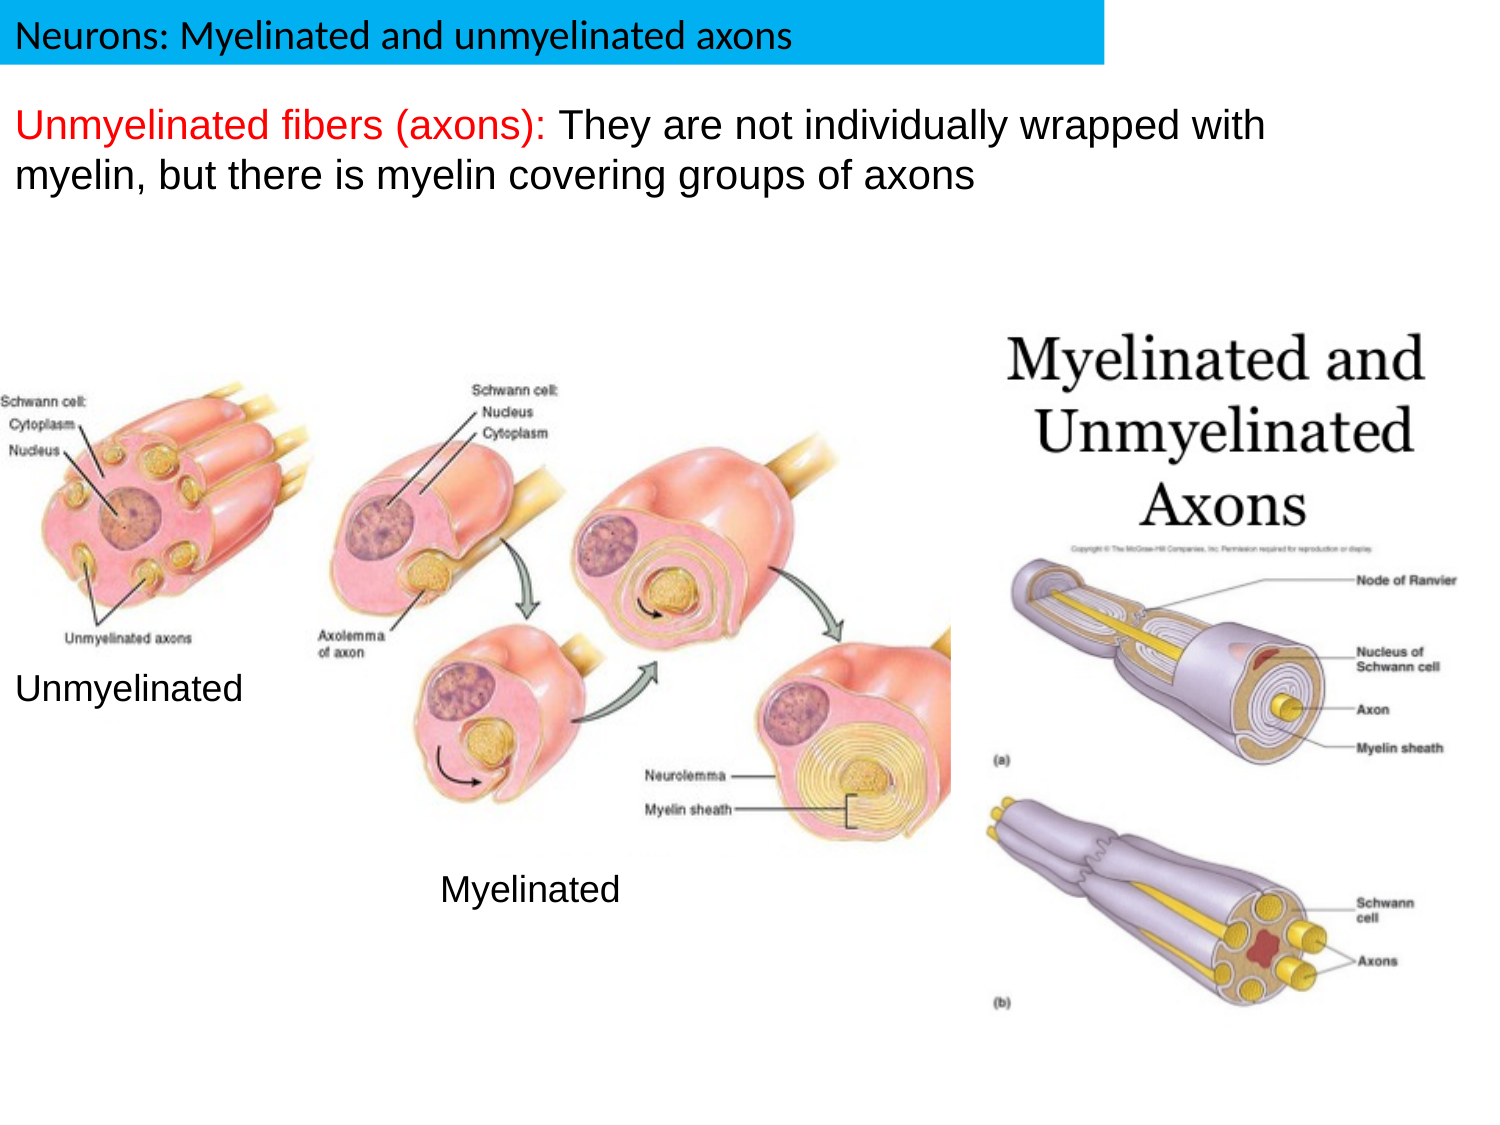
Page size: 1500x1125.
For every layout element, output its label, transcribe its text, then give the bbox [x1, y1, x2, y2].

text_box Unmyelinated fibers (axons): They are not individually wrapped with myelin, but there is myelin covering groups of axons [0, 90, 1376, 205]
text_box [0, 373, 945, 919]
picture [950, 278, 1460, 1028]
text_box Neurons: Myelinated and unmyelinated axons [0, 0, 1105, 65]
